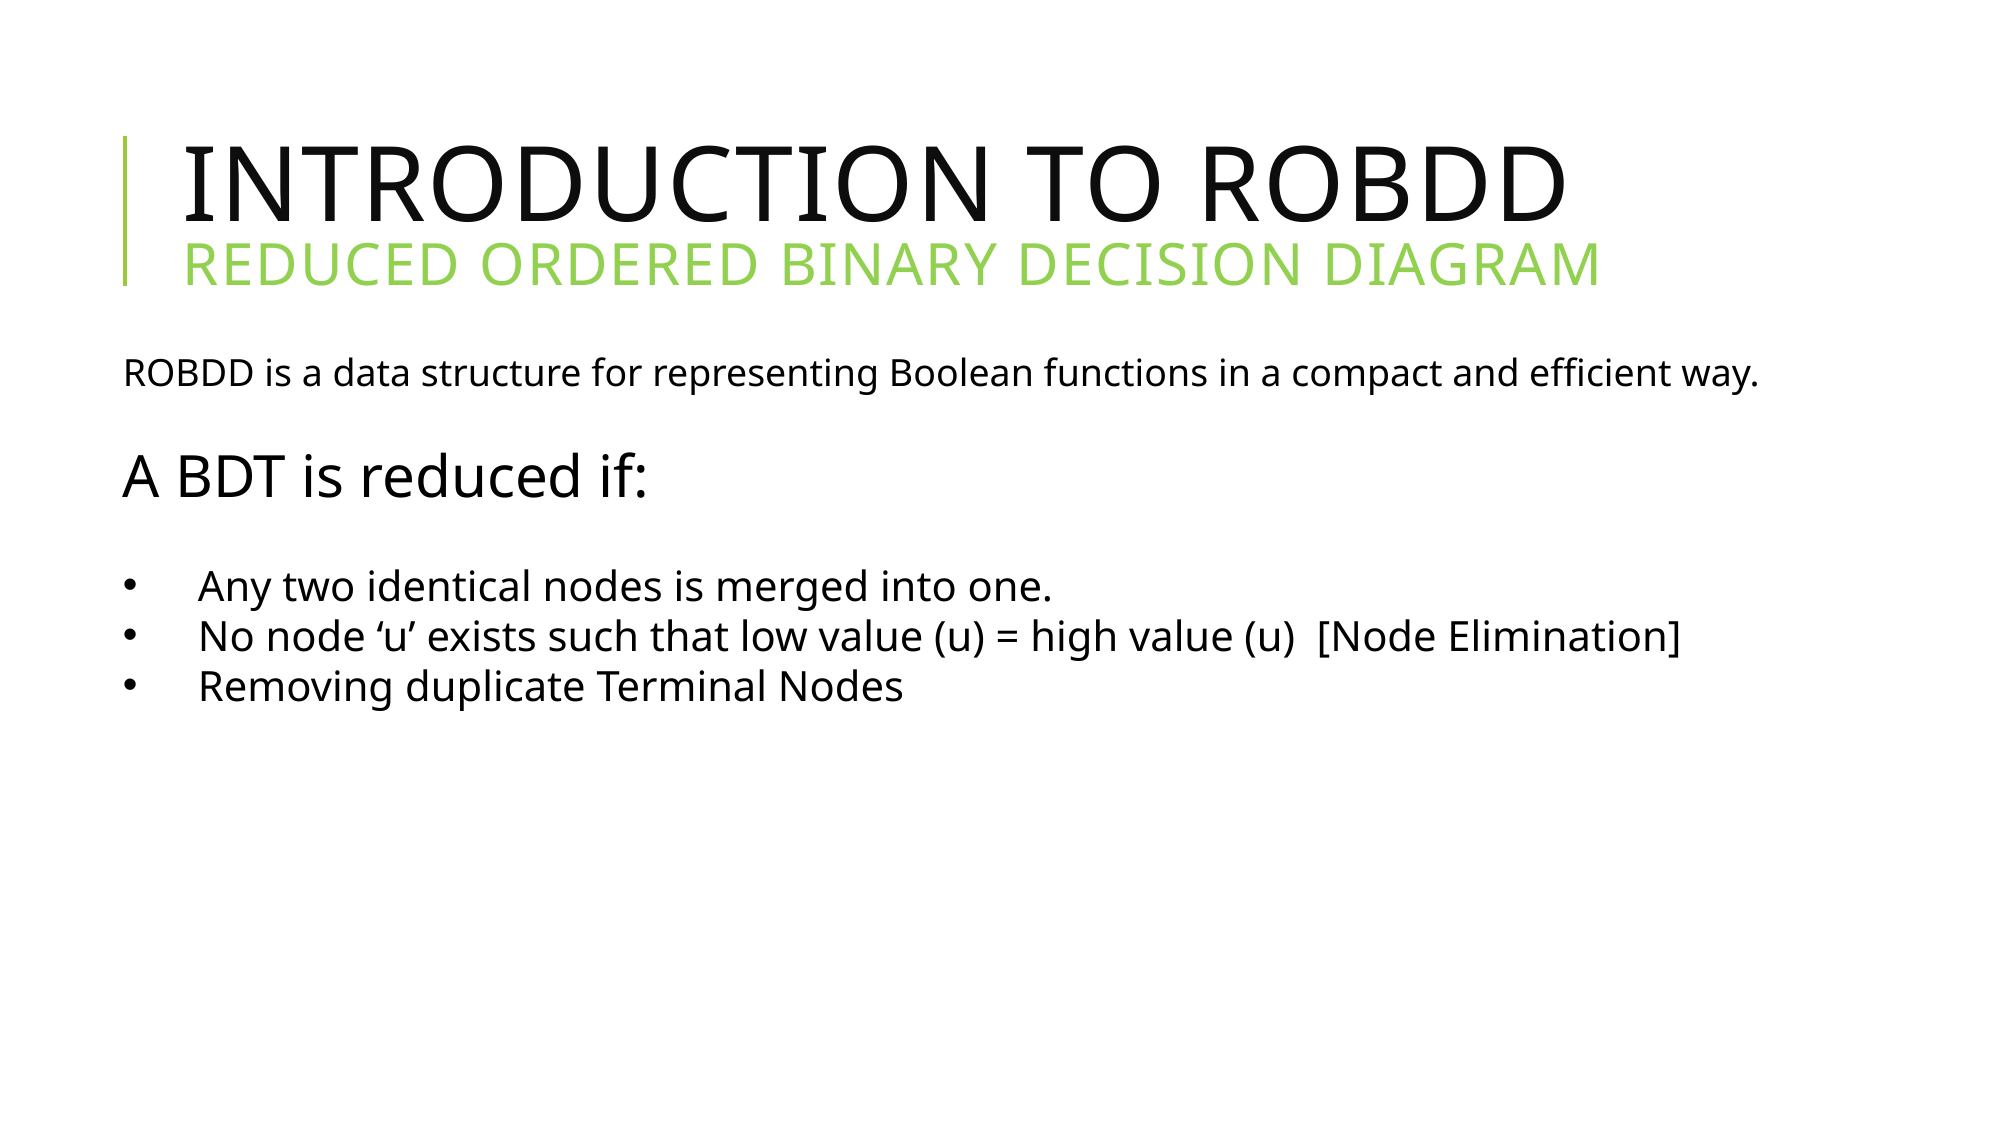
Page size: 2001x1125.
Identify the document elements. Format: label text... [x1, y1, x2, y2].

title Introduction to ROBDD Reduced ordered binary decision Diagram [168, 96, 1763, 341]
text_box ROBDD is a data structure for representing Boolean functions in a compact and efficient way. A BDT is reduced if: Any two identical nodes is merged into one. No node ‘u’ exists such that low value (u) = high value (u) [Node Elimination] Removing duplicate Terminal Nodes [108, 341, 1913, 717]
